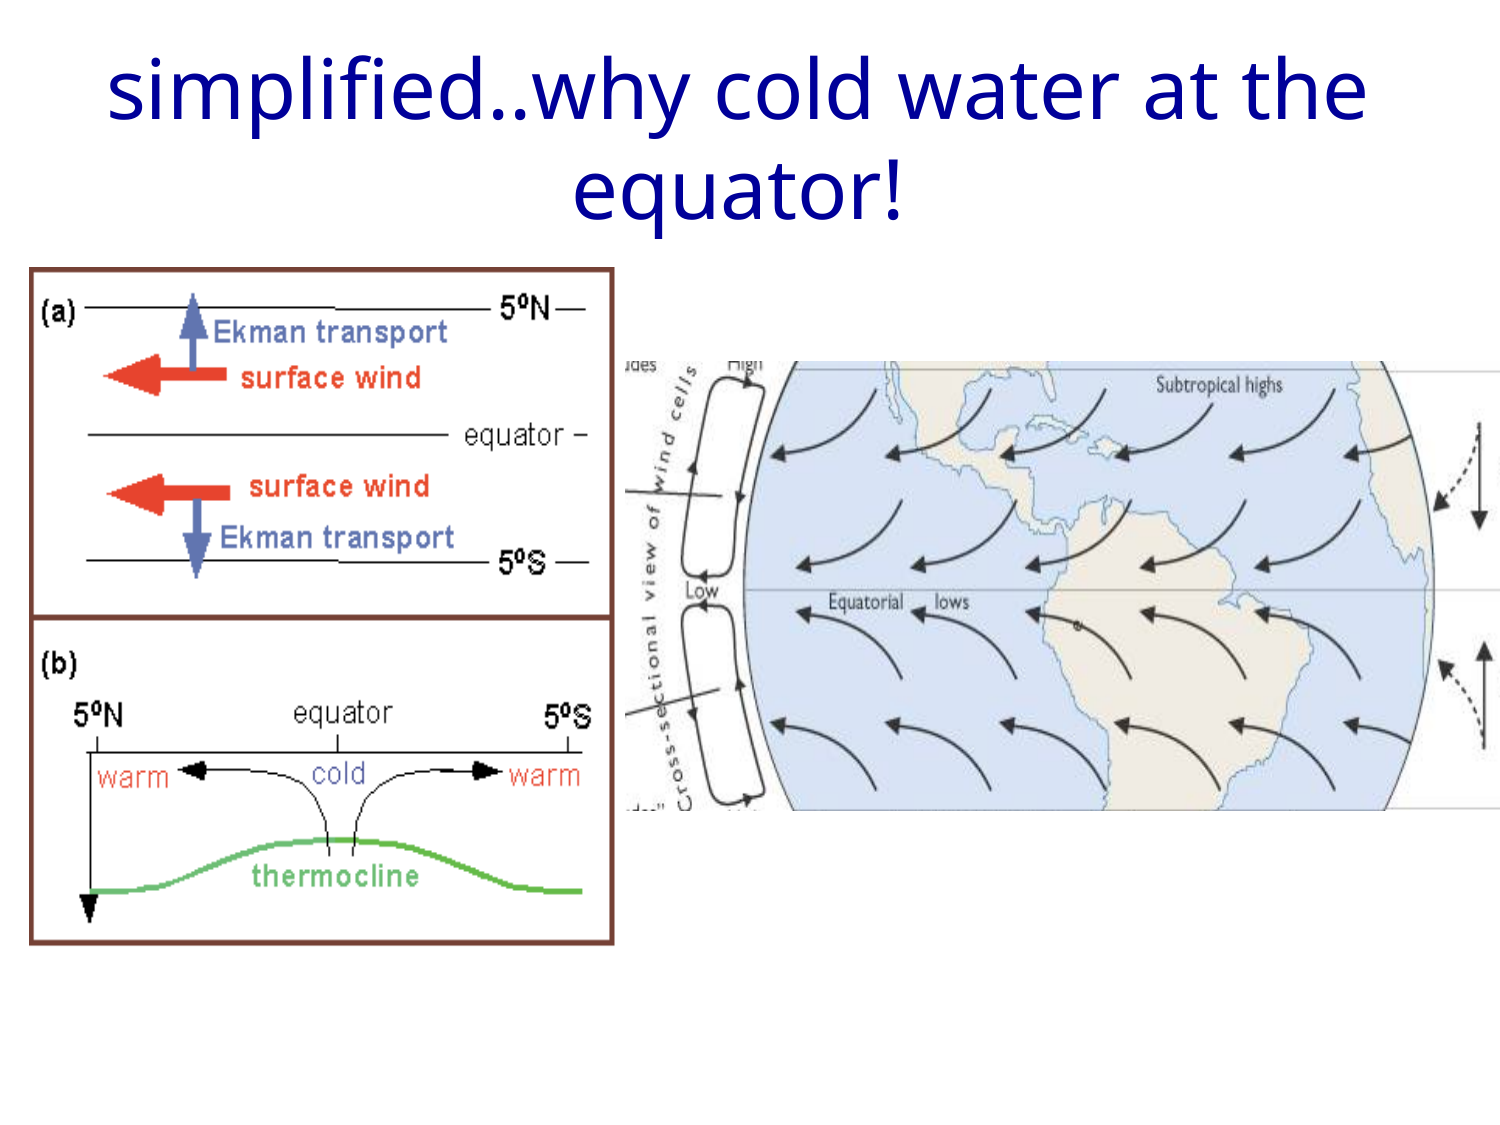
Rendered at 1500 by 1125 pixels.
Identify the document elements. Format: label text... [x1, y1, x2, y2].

title simplified..why cold water at the equator! [77, 42, 1400, 231]
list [629, 361, 1500, 811]
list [28, 266, 625, 949]
